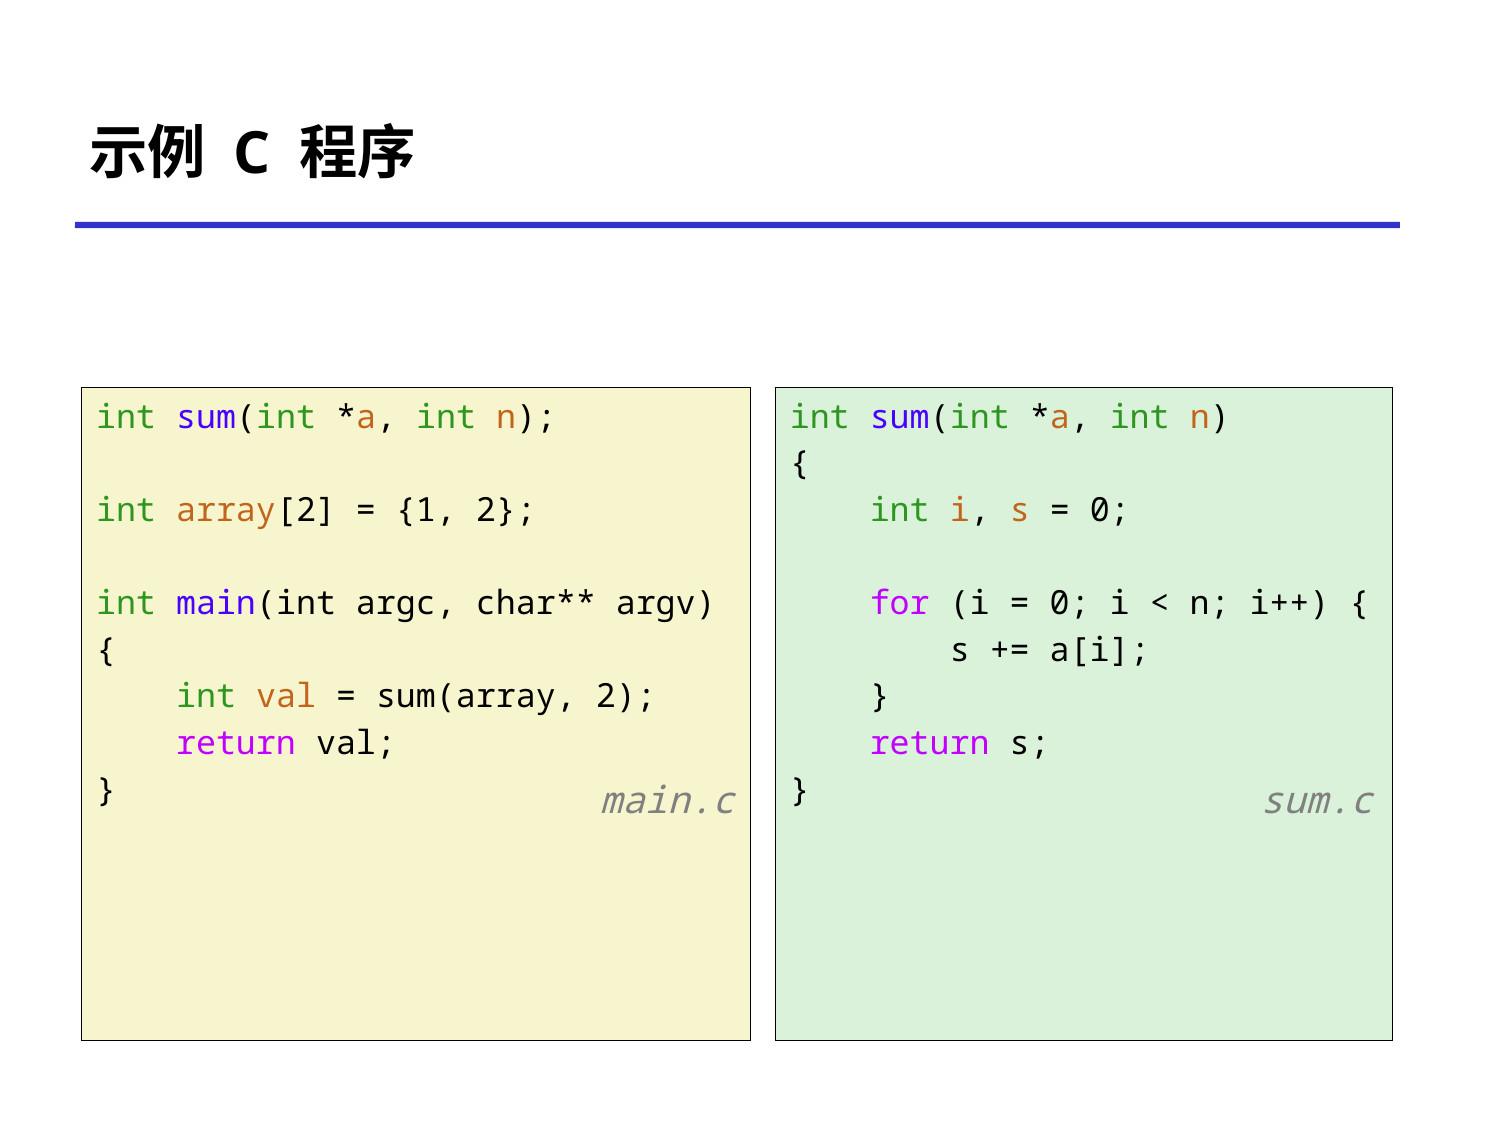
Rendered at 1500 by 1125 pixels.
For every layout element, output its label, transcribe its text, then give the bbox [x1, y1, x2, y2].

text_box sum.c [1245, 772, 1388, 830]
title 示例 C 程序 [74, 74, 1401, 226]
text_box main.c [584, 772, 750, 830]
list int sum(int *a, int n) { int i, s = 0; for (i = 0; i < n; i++) { s += a[i]; } return s; } [774, 387, 1393, 1041]
list int sum(int *a, int n); int array[2] = {1, 2}; int main(int argc, char** argv) { int val = sum(array, 2); return val; } [80, 387, 751, 1041]
